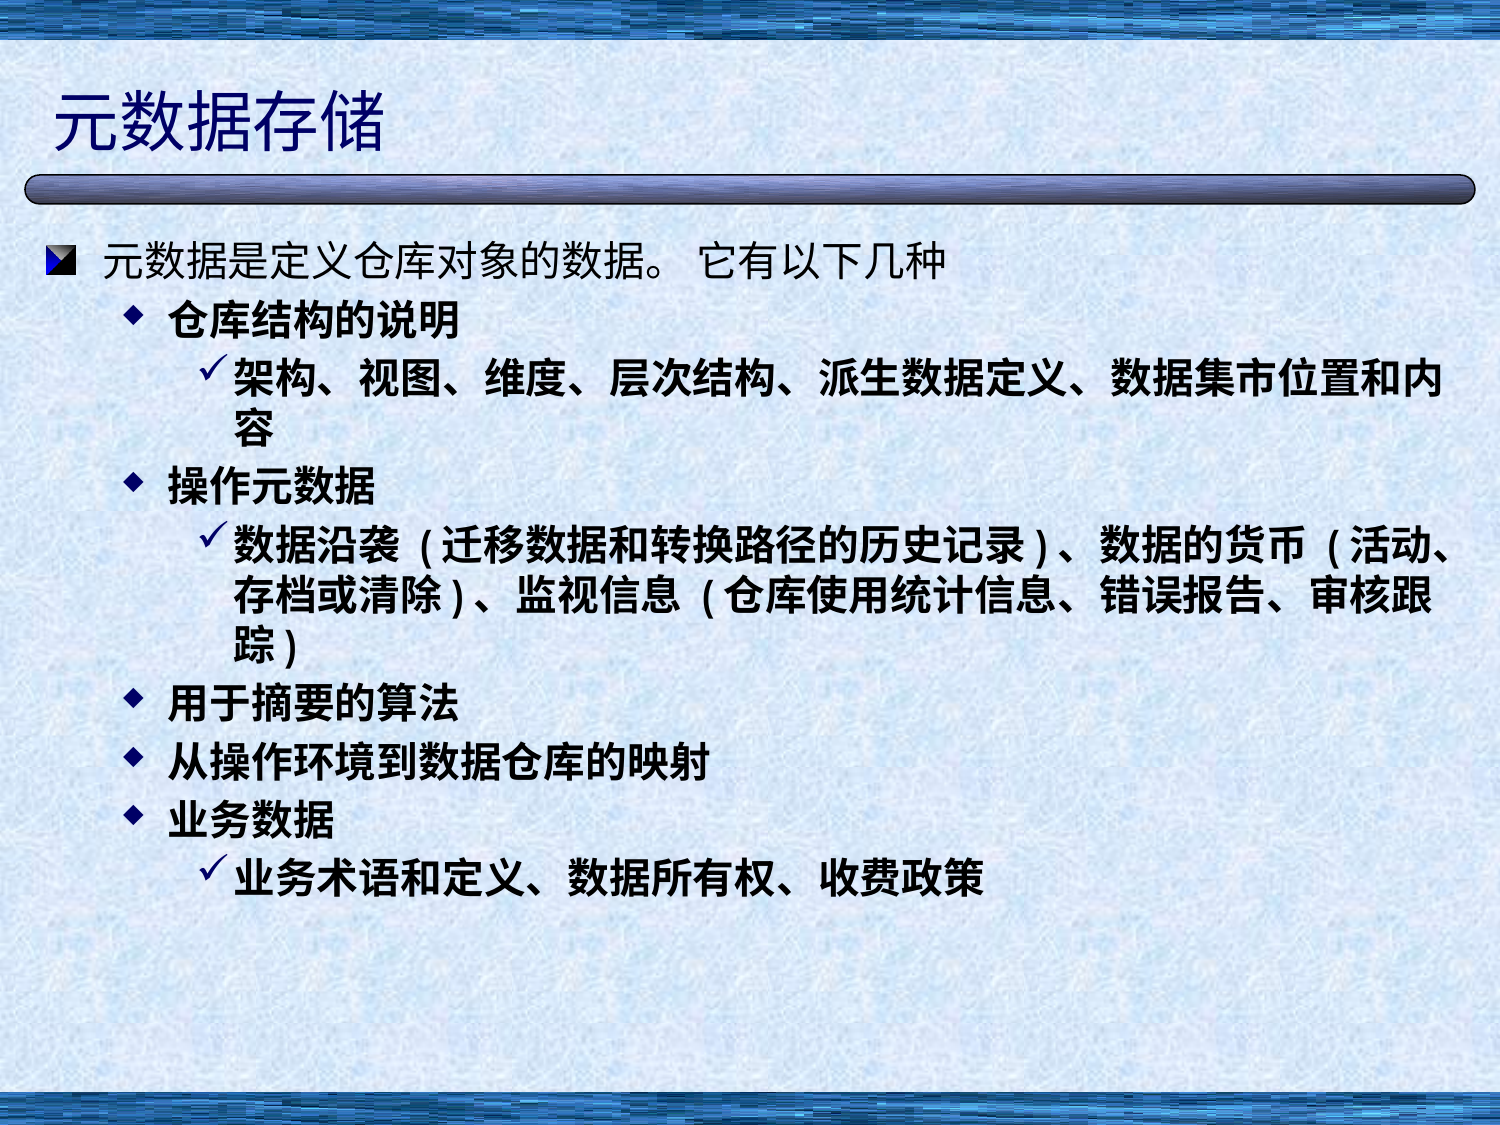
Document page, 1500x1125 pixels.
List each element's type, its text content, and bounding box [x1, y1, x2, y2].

picture [0, 0, 1500, 1125]
list 元数据是定义仓库对象的数据。 它有以下几种 仓库结构的说明 架构、视图、维度、层次结构、派生数据定义、数据集市位置和内容 操作元数据 数据沿袭 (迁移数据和转换路径的历史记录)、数据的货币 (活动、存档或清除)、监视信息 (仓库使用统计信息、错误报告、审核跟踪) 用于摘要的算法 从操作环境到数据仓库的映射 业务数据 业务术语和定义、数据所有权、收费政策 [31, 227, 1500, 1066]
picture [46, 245, 76, 275]
title 元数据存储 [37, 79, 1450, 167]
